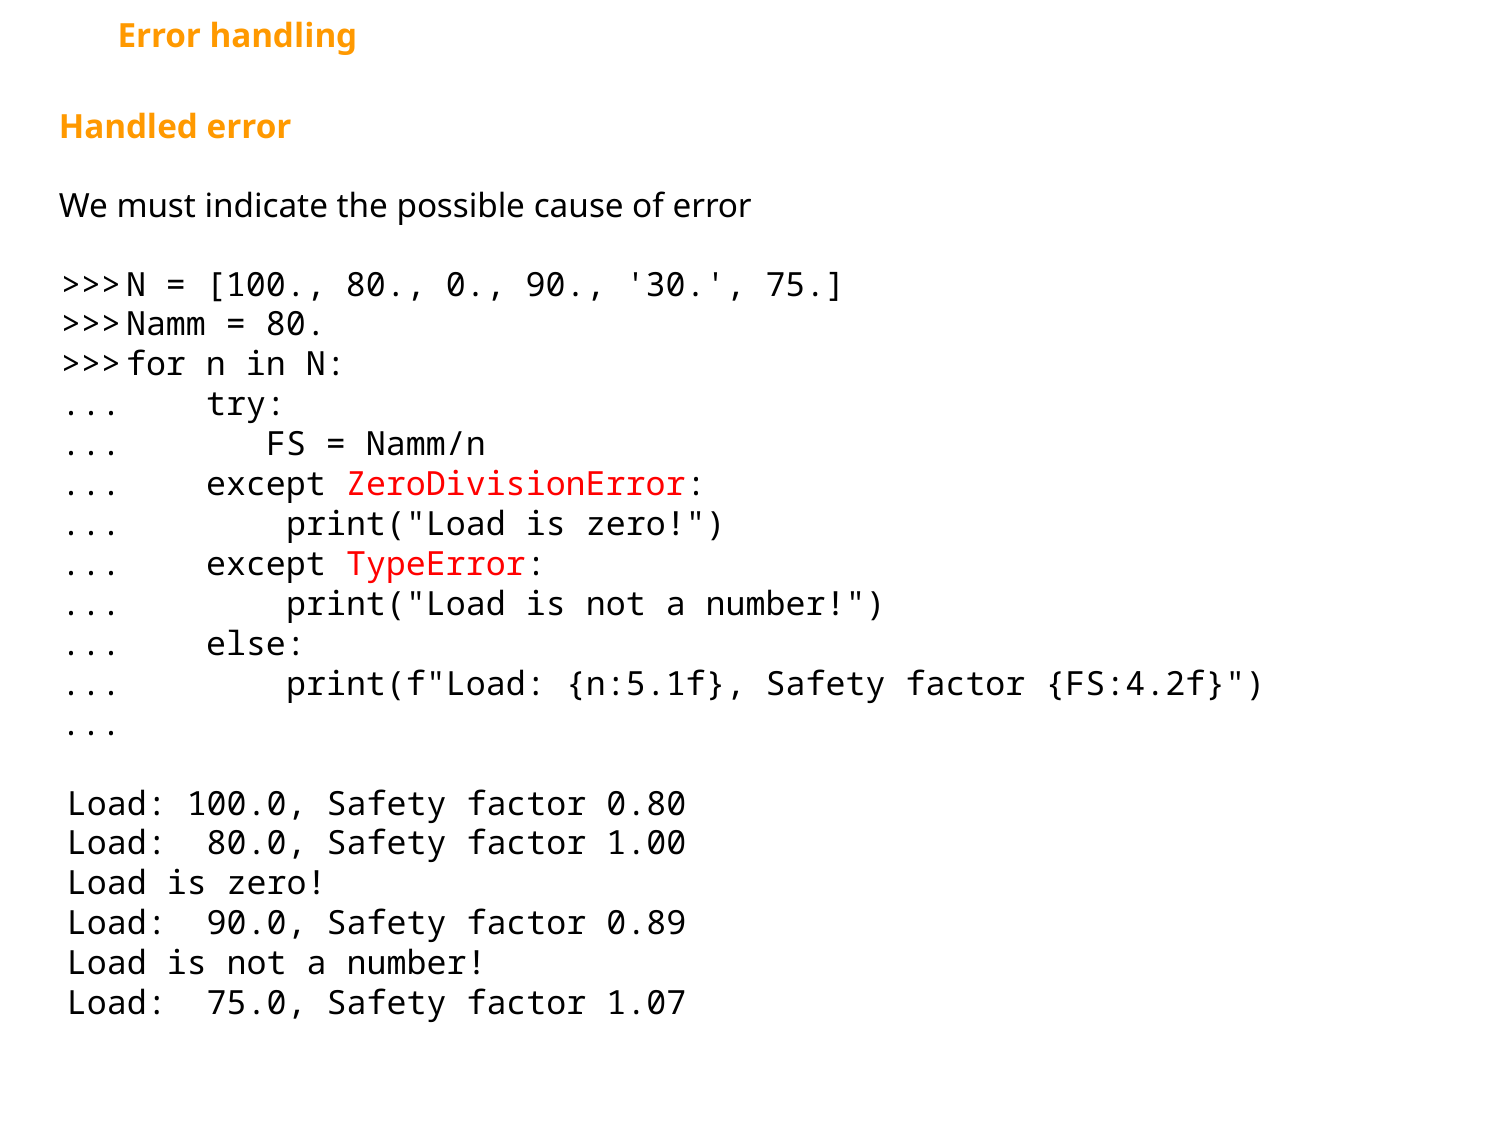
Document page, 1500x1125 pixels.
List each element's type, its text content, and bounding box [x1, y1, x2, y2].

text_box Handled error We must indicate the possible cause of error [0, 90, 1500, 787]
text_box Error handling [0, 0, 373, 70]
text_box N = [100., 80., 0., 90., '30.', 75.] Namm = 80. for n in N: try: FS = Namm/n except ZeroDivisionError: print("Load is zero!") except TypeError: print("Load is not a number!") else: print(f"Load: {n:5.1f}, Safety factor {FS:4.2f}") Load: 100.0, Safety factor 0.80 Load: 80.0, Safety factor 1.00 Load is zero! Load: 90.0, Safety factor 0.89 Load is not a number! Load: 75.0, Safety factor 1.07 [46, 255, 1455, 1029]
